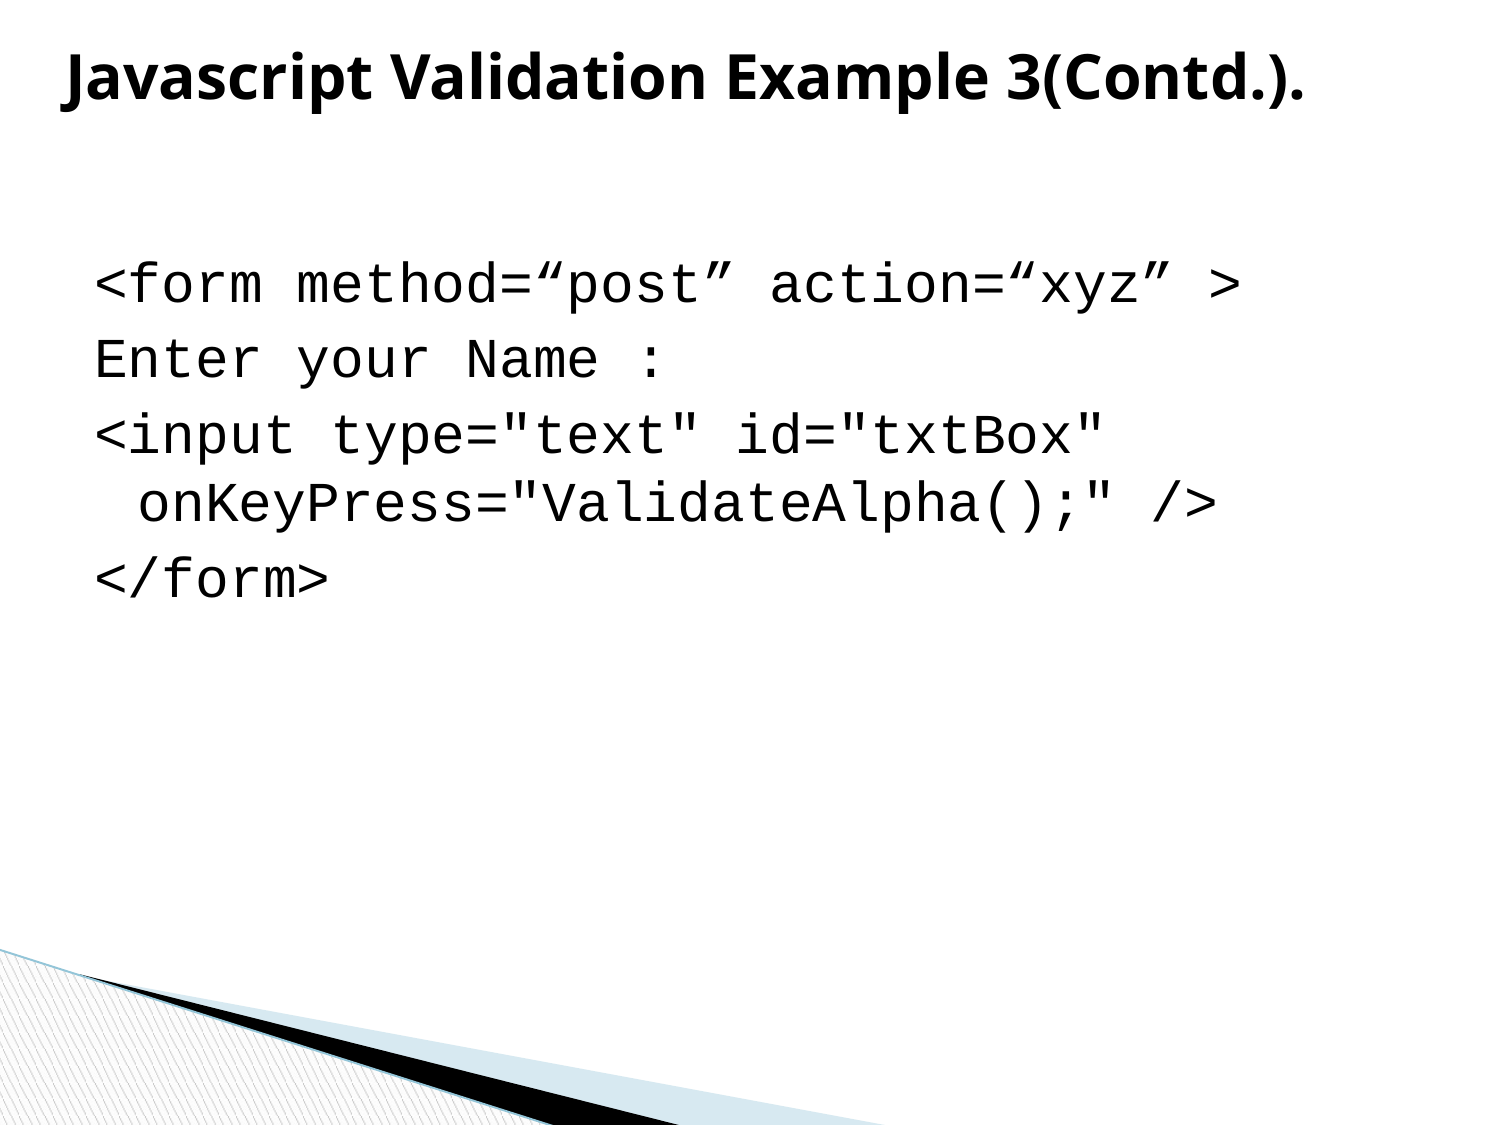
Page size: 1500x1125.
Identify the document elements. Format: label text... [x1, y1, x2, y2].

text_box Javascript Validation Example 3(Contd.). [50, 0, 1500, 150]
list <form method=“post” action=“xyz” > Enter your Name : <input type="text" id="txtBox" onKeyPress="ValidateAlpha();" /> </form> [62, 162, 1413, 1125]
